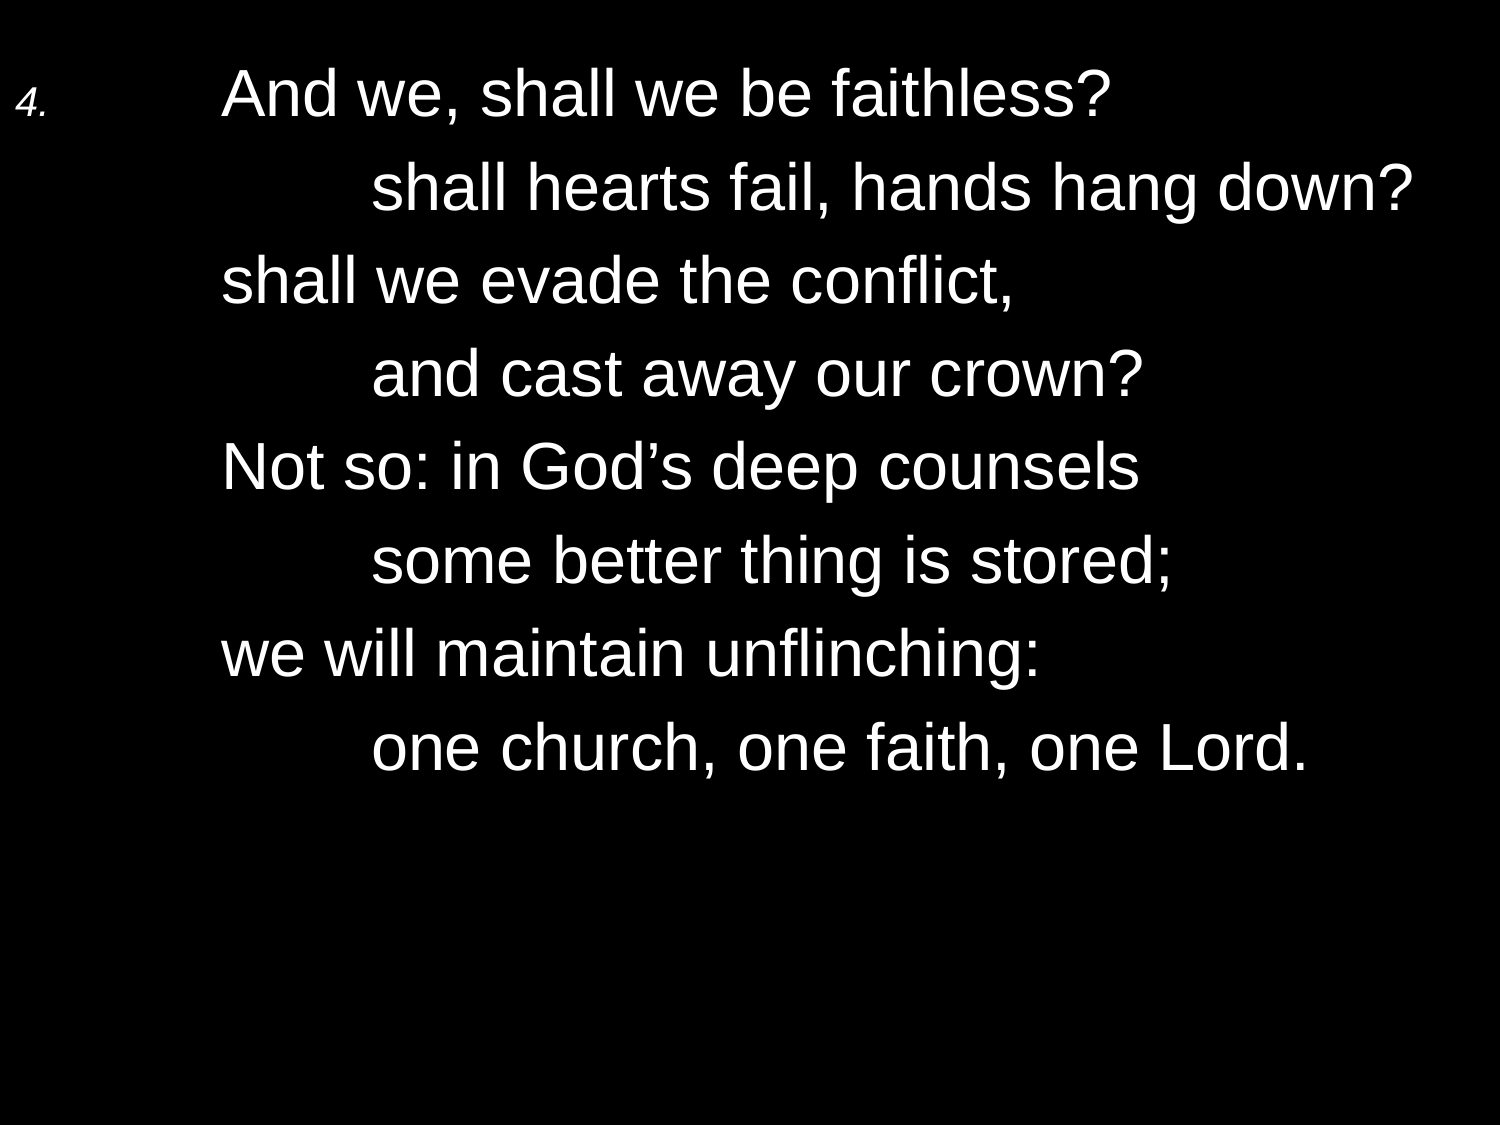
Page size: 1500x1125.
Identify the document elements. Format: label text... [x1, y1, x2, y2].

list 4. And we, shall we be faithless? shall hearts fail, hands hang down? shall we evade the conflict, and cast away our crown? Not so: in God’s deep counsels some better thing is stored; we will maintain unflinching: one church, one faith, one Lord. [0, 42, 1500, 1047]
